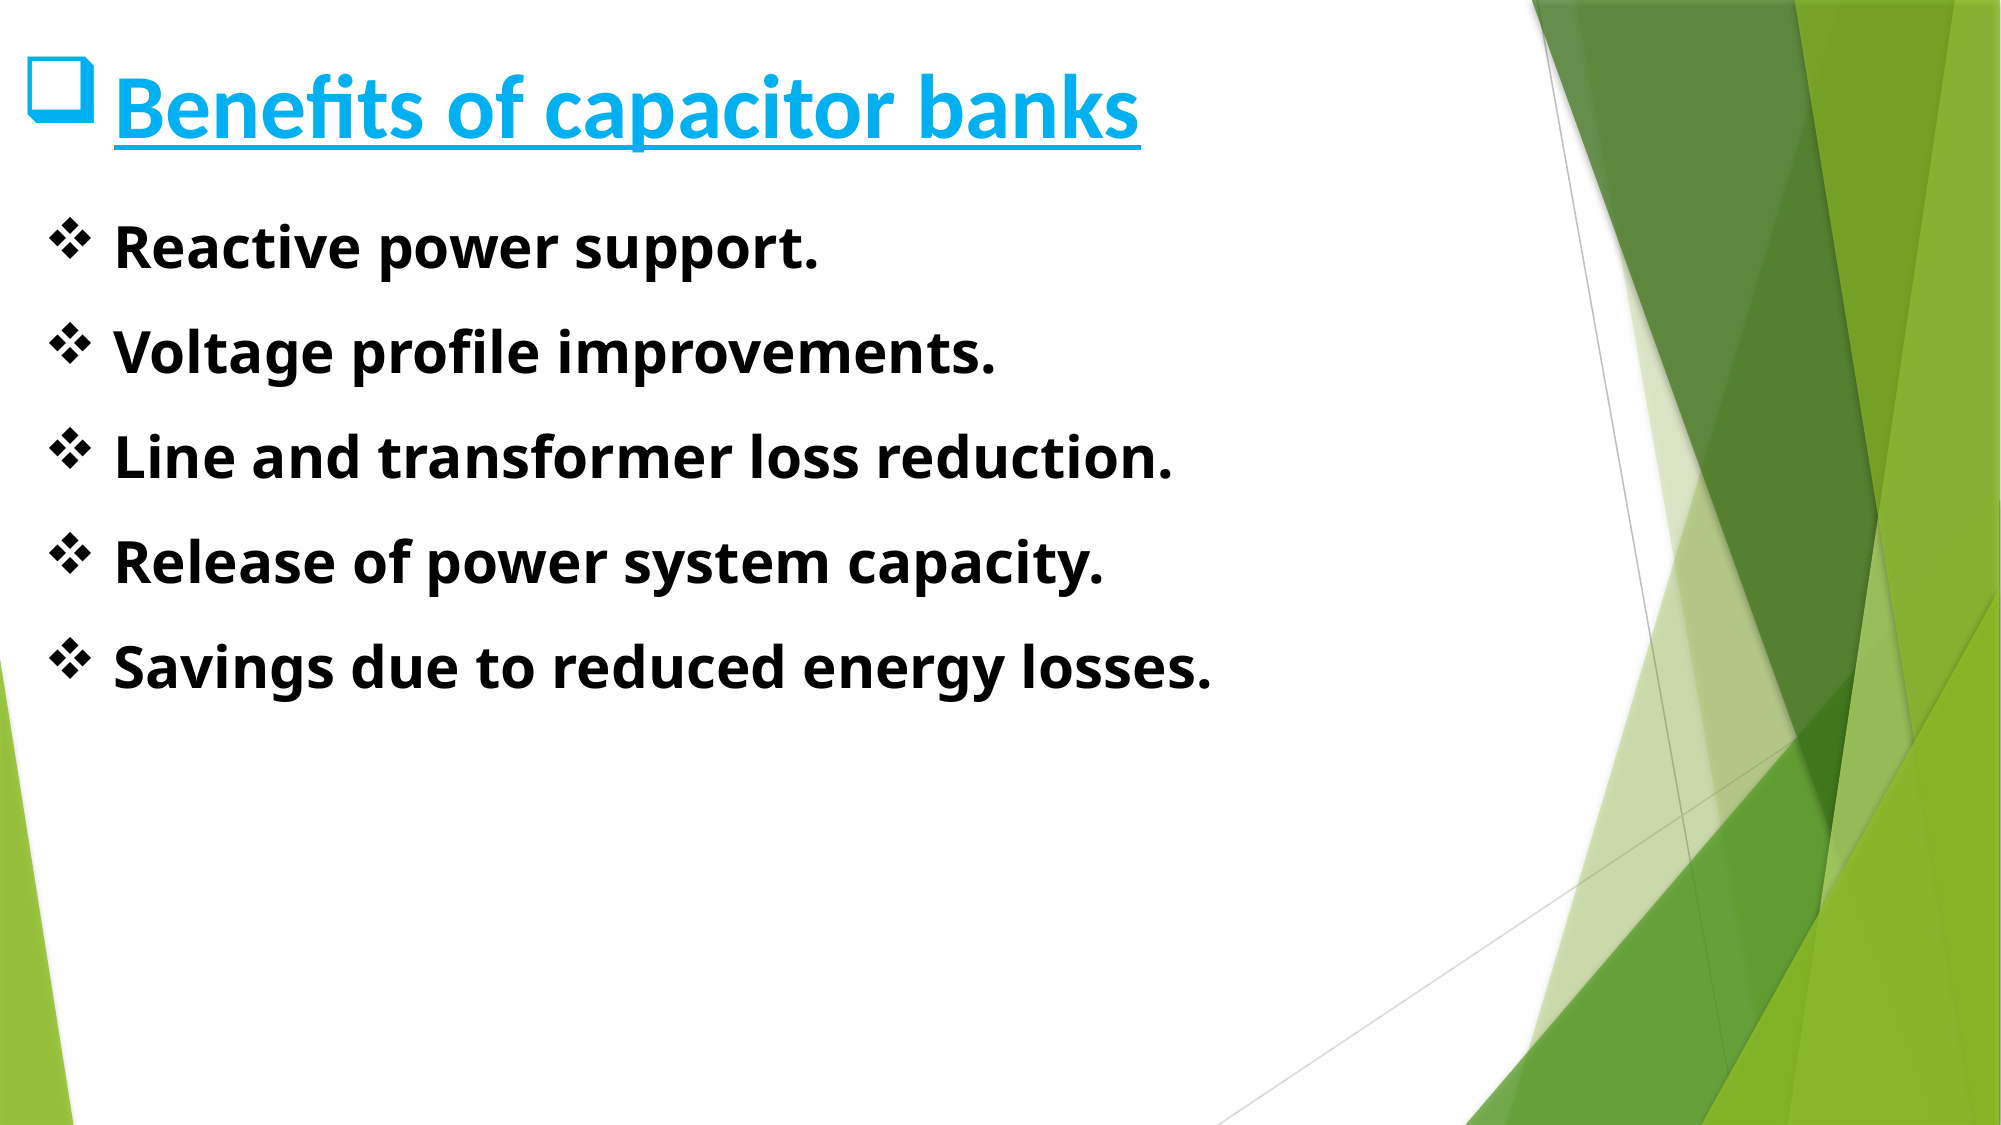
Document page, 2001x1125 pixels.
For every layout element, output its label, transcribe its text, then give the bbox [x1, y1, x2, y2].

text_box Reactive power support. Voltage profile improvements. Line and transformer loss reduction. Release of power system capacity. Savings due to reduced energy losses. [30, 168, 1980, 708]
text_box Benefits of capacitor banks [5, 39, 1156, 165]
